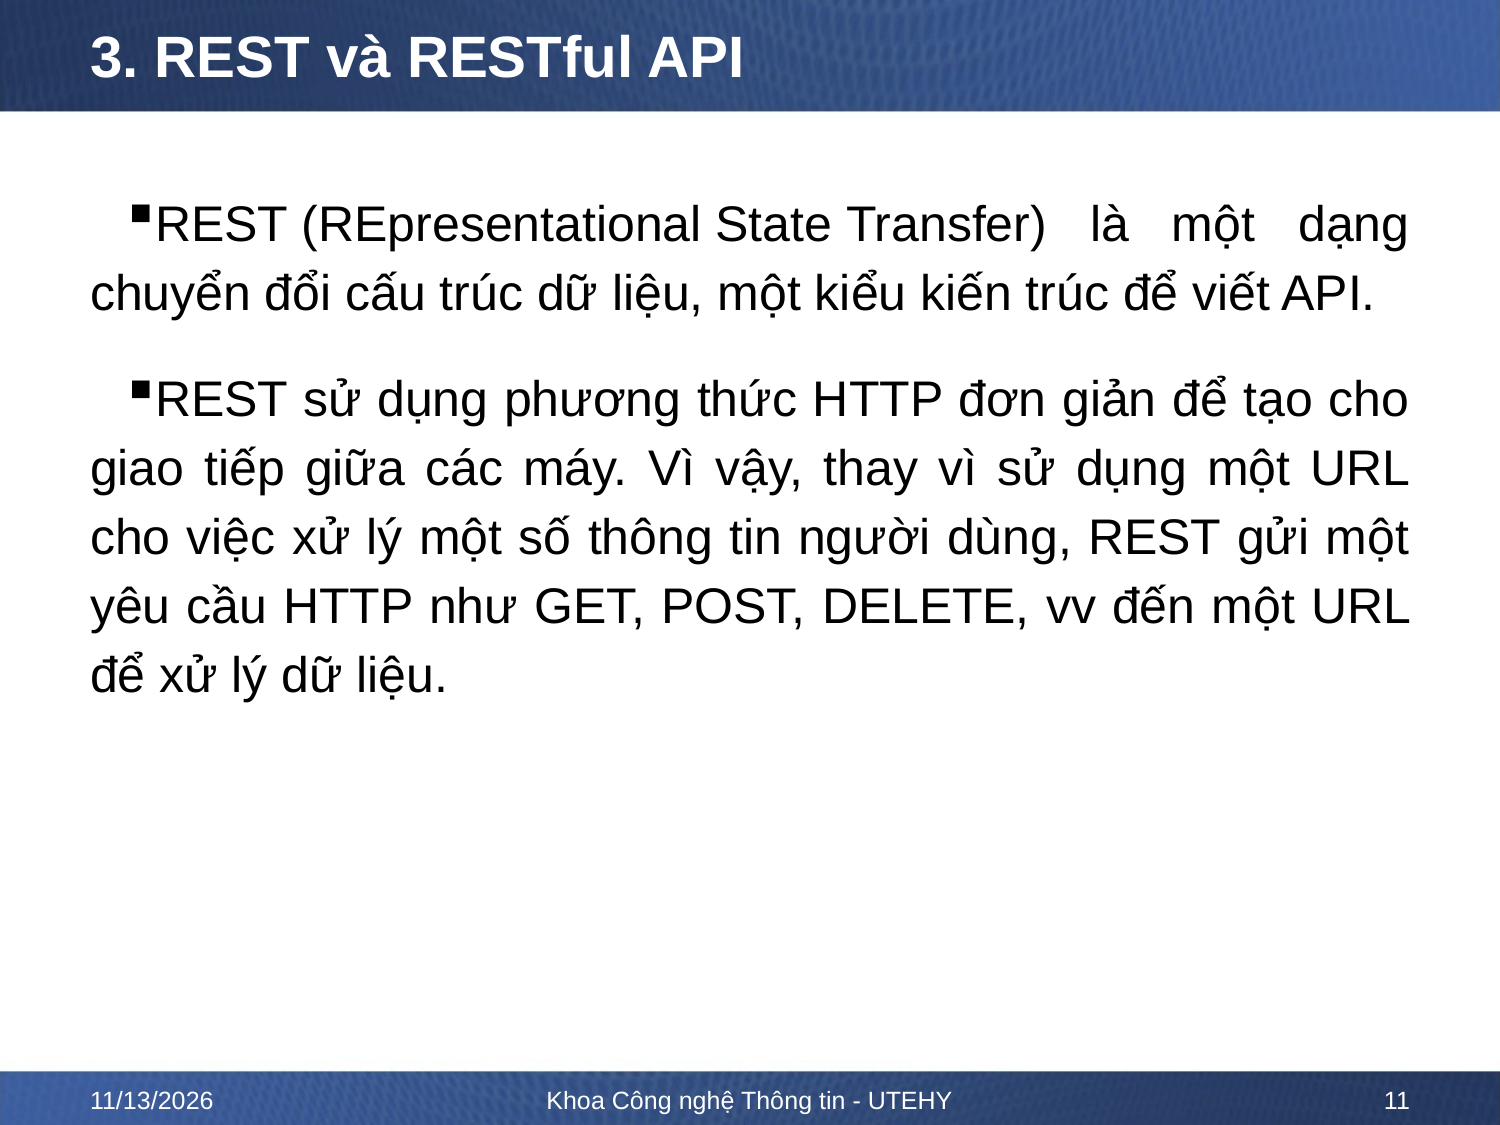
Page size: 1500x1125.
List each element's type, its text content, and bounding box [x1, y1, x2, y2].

picture [0, 0, 1500, 1125]
slide_number 11 [1074, 1069, 1425, 1125]
title 3. REST và RESTful API [75, 4, 1425, 105]
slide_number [75, 1069, 425, 1125]
footer Khoa Công nghệ Thông tin - UTEHY [512, 1069, 988, 1125]
list REST (REpresentational State Transfer) là một dạng chuyển đổi cấu trúc dữ liệu, một kiểu kiến trúc để viết API. REST sử dụng phương thức HTTP đơn giản để tạo cho giao tiếp giữa các máy. Vì vậy, thay vì sử dụng một URL cho việc xử lý một số thông tin người dùng, REST gửi một yêu cầu HTTP như GET, POST, DELETE, vv đến một URL để xử lý dữ liệu. [75, 174, 1425, 1025]
